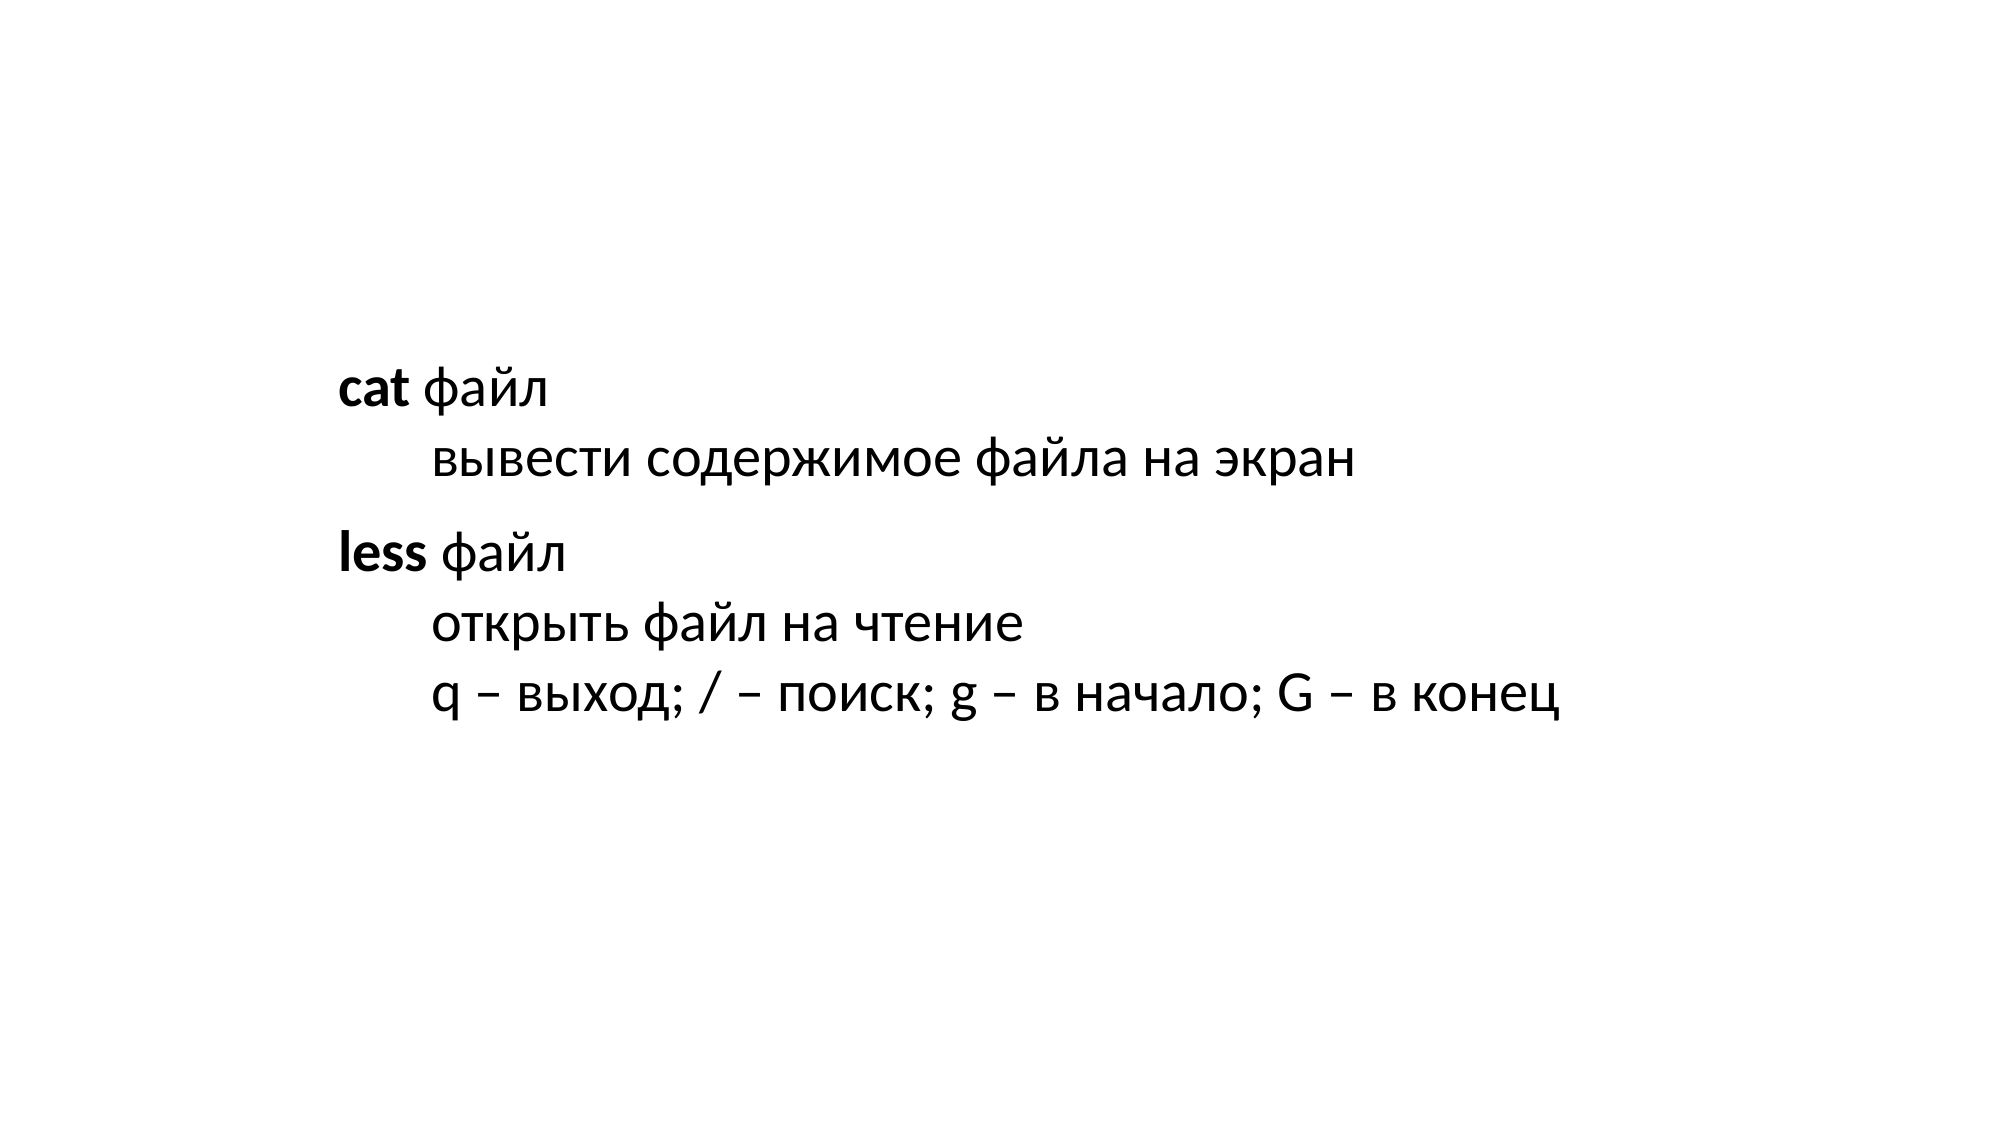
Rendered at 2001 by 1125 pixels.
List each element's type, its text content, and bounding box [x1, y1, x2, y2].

text_box cat файл вывести содержимое файла на экран less файл открыть файл на чтение q – выход; / – поиск; g – в начало; G – в конец [336, 346, 1895, 723]
